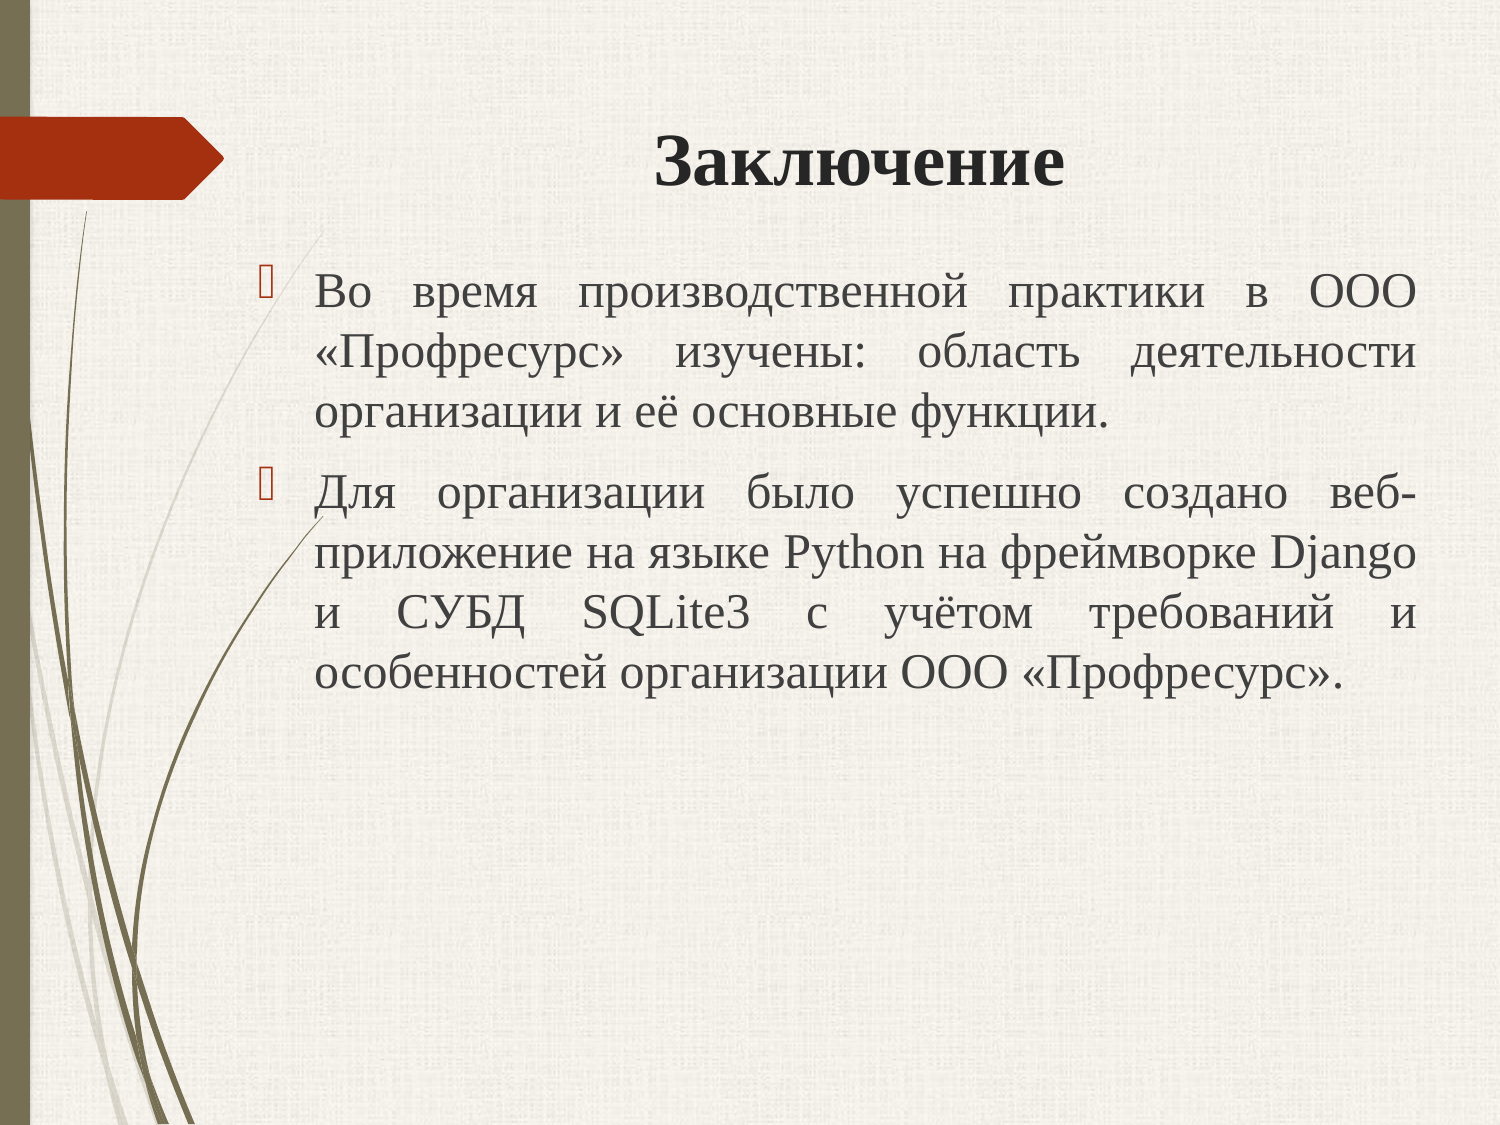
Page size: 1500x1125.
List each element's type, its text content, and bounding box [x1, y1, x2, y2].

title Заключение [319, 102, 1400, 249]
list Во время производственной практики в ООО «Профресурс» изучены: область деятельности организации и её основные функции. Для организации было успешно создано веб-приложение на языке Python на фреймворке Django и СУБД SQLite3 с учётом требований и особенностей организации ООО «Профресурс». [242, 249, 1433, 1078]
